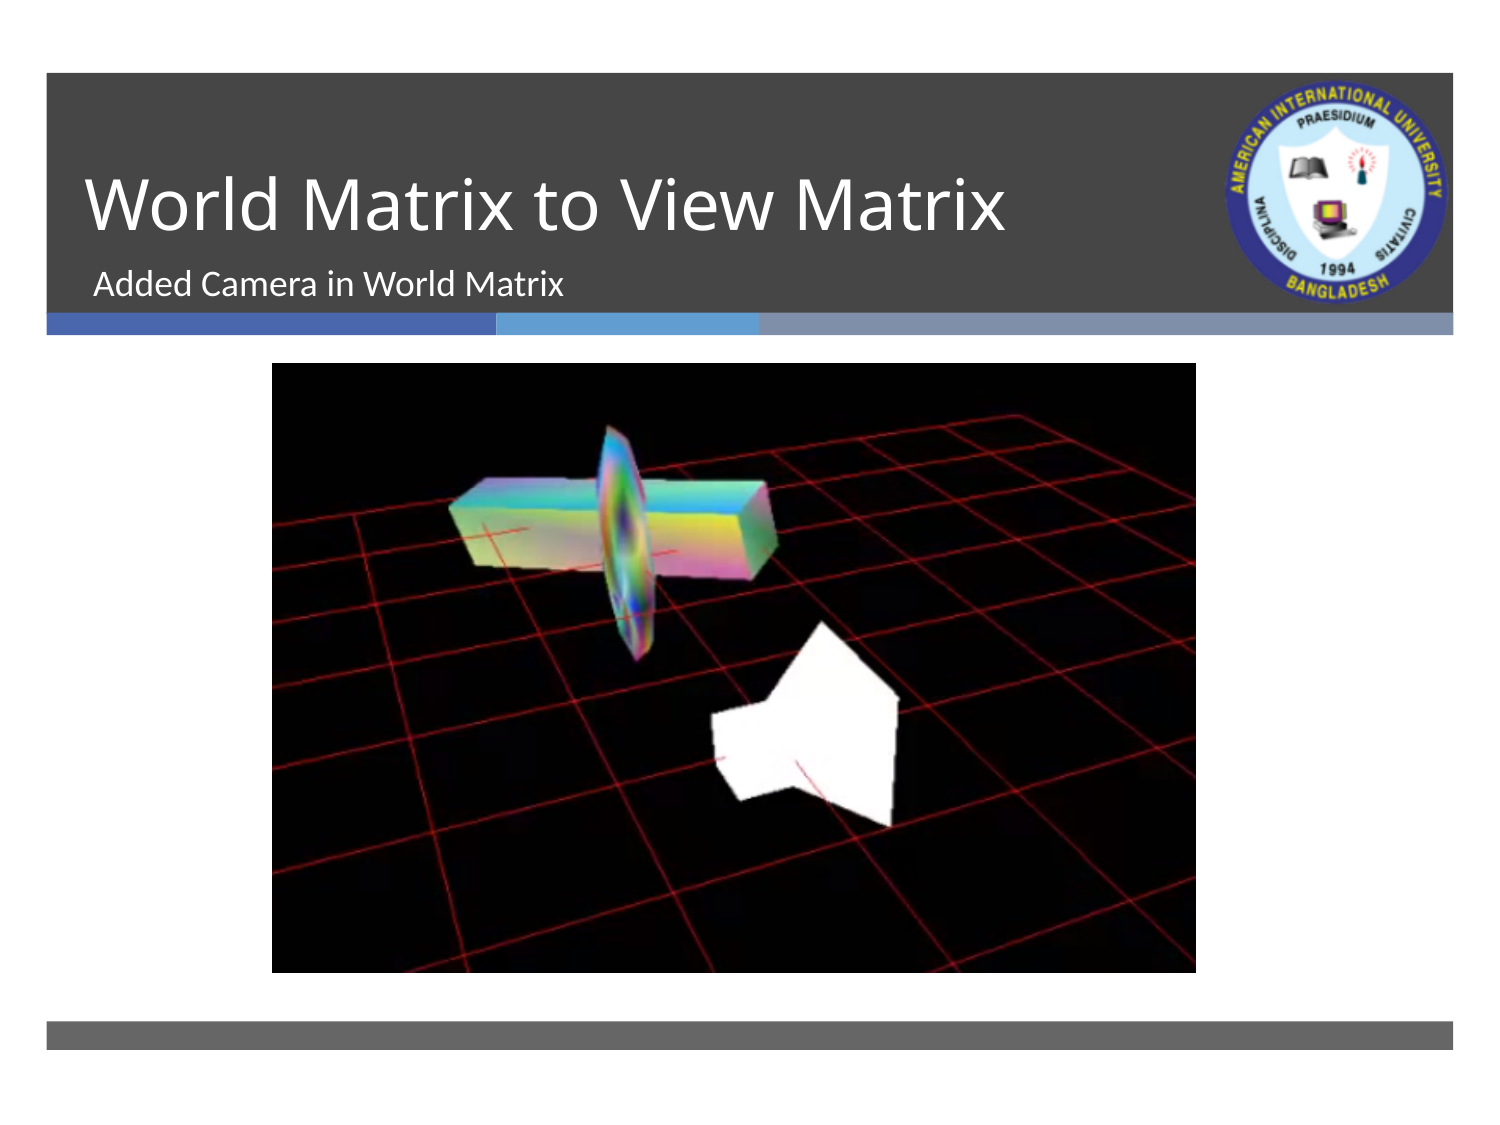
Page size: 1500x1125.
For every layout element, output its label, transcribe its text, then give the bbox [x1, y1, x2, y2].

picture [1351, 75, 1454, 310]
subtitle Added Camera in World Matrix [78, 251, 1351, 331]
title World Matrix to View Matrix [69, 73, 1351, 253]
picture [271, 362, 1196, 974]
